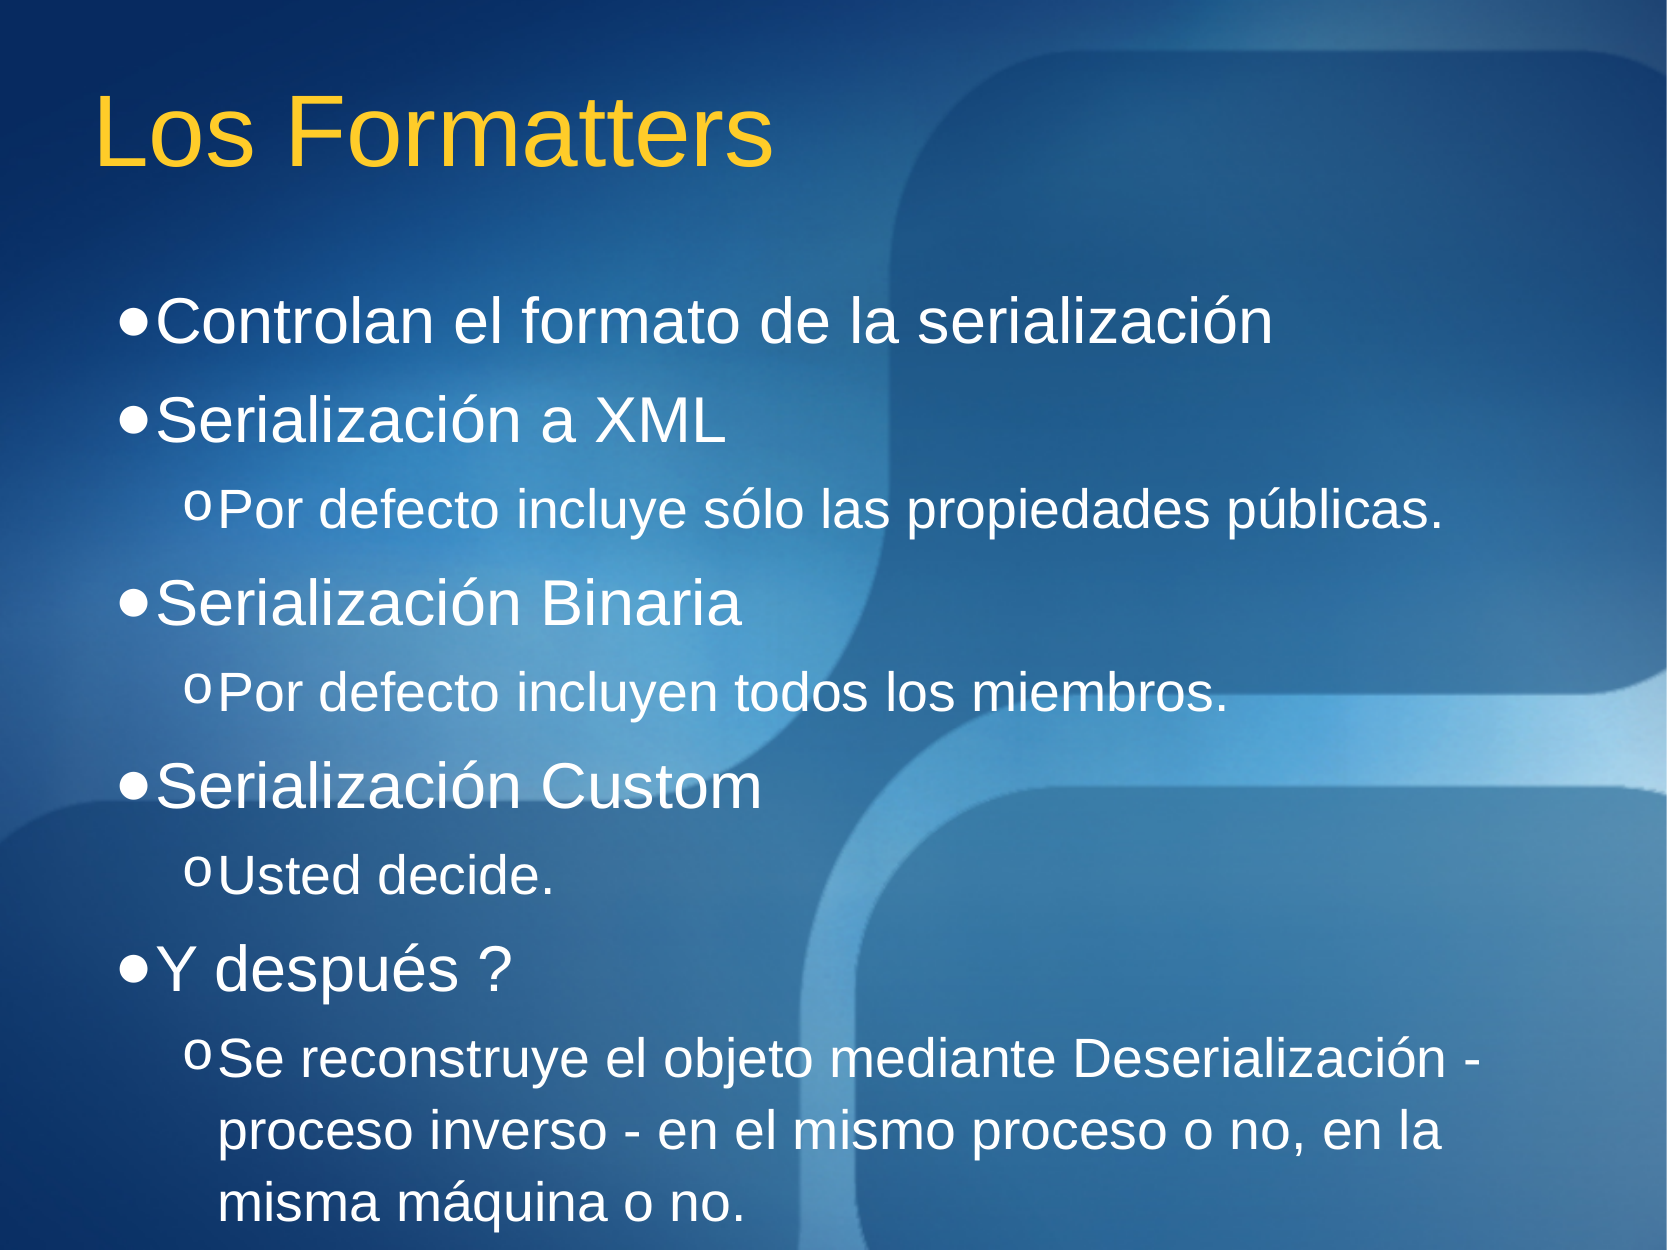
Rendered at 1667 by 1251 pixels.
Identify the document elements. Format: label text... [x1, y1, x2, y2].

picture [0, 0, 1667, 1250]
title Los Formatters [86, 50, 1595, 173]
list Controlan el formato de la serialización Serialización a XML Por defecto incluye sólo las propiedades públicas. Serialización Binaria Por defecto incluyen todos los miembros. Serialización Custom Usted decide. Y después ? Se reconstruye el objeto mediante Deserialización - proceso inverso - en el mismo proceso o no, en la misma máquina o no. [86, 266, 1579, 1134]
